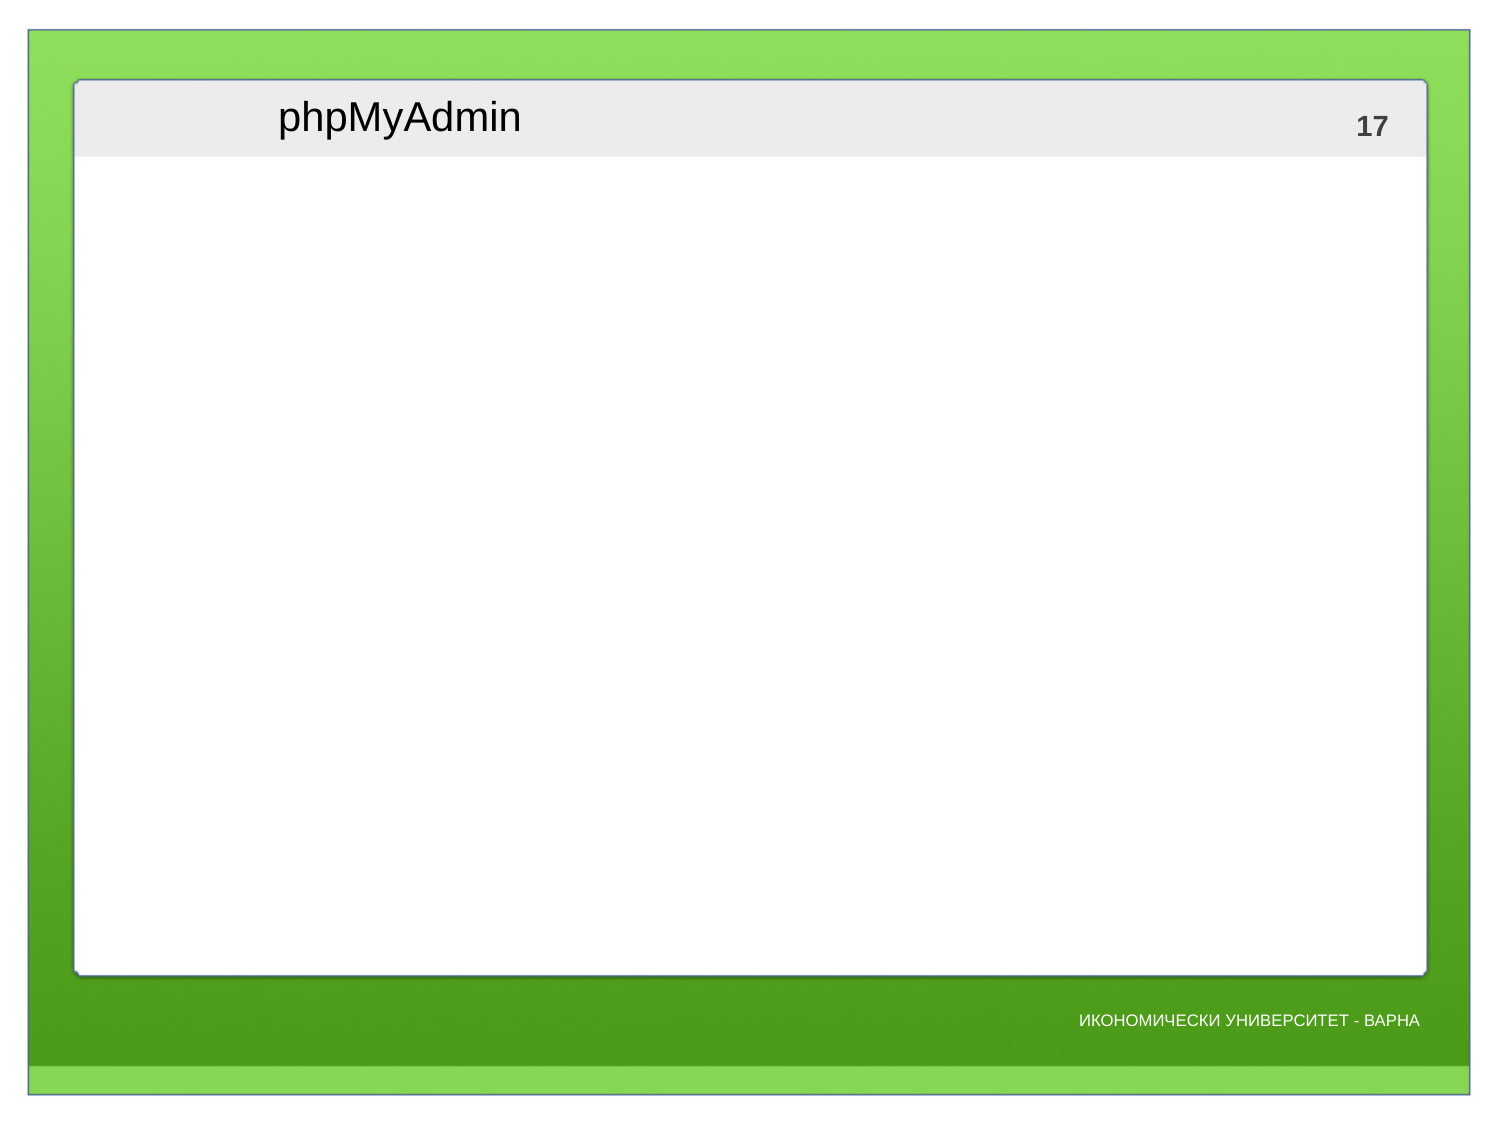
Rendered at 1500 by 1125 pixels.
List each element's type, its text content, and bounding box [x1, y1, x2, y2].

picture [0, 0, 1500, 1125]
title phpMyAdmin [74, 74, 726, 155]
